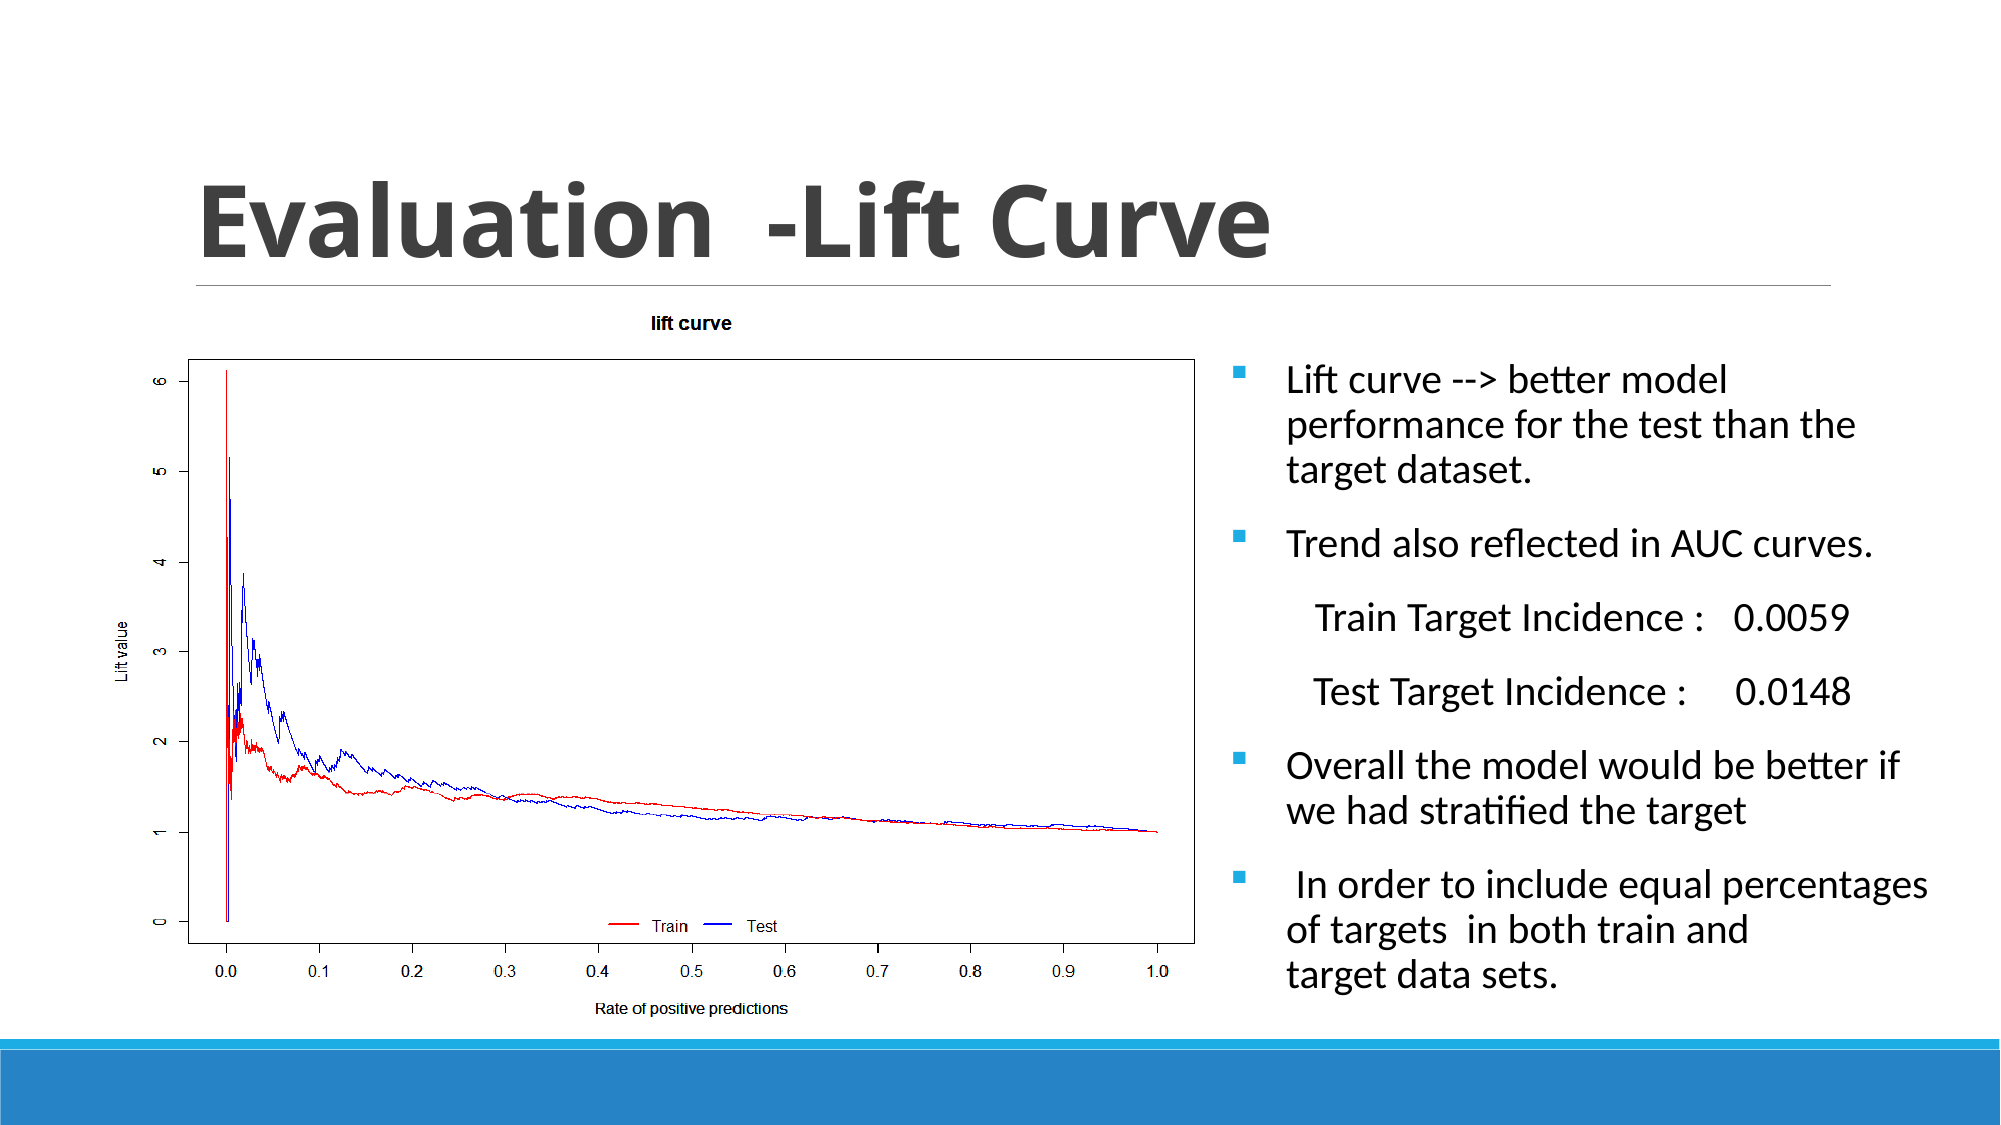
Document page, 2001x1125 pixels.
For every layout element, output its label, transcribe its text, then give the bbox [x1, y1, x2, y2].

text_box Lift curve --> better model performance for the test than the target dataset. Trend also reflected in AUC curves. Train Target Incidence : 0.0059 Test Target Incidence : 0.0148 Overall the model would be better if we had stratified the target In order to include equal percentages of targets in both train and target data sets. [1214, 270, 1951, 1006]
picture [111, 290, 1215, 1024]
title Evaluation -Lift Curve [180, 47, 1830, 285]
